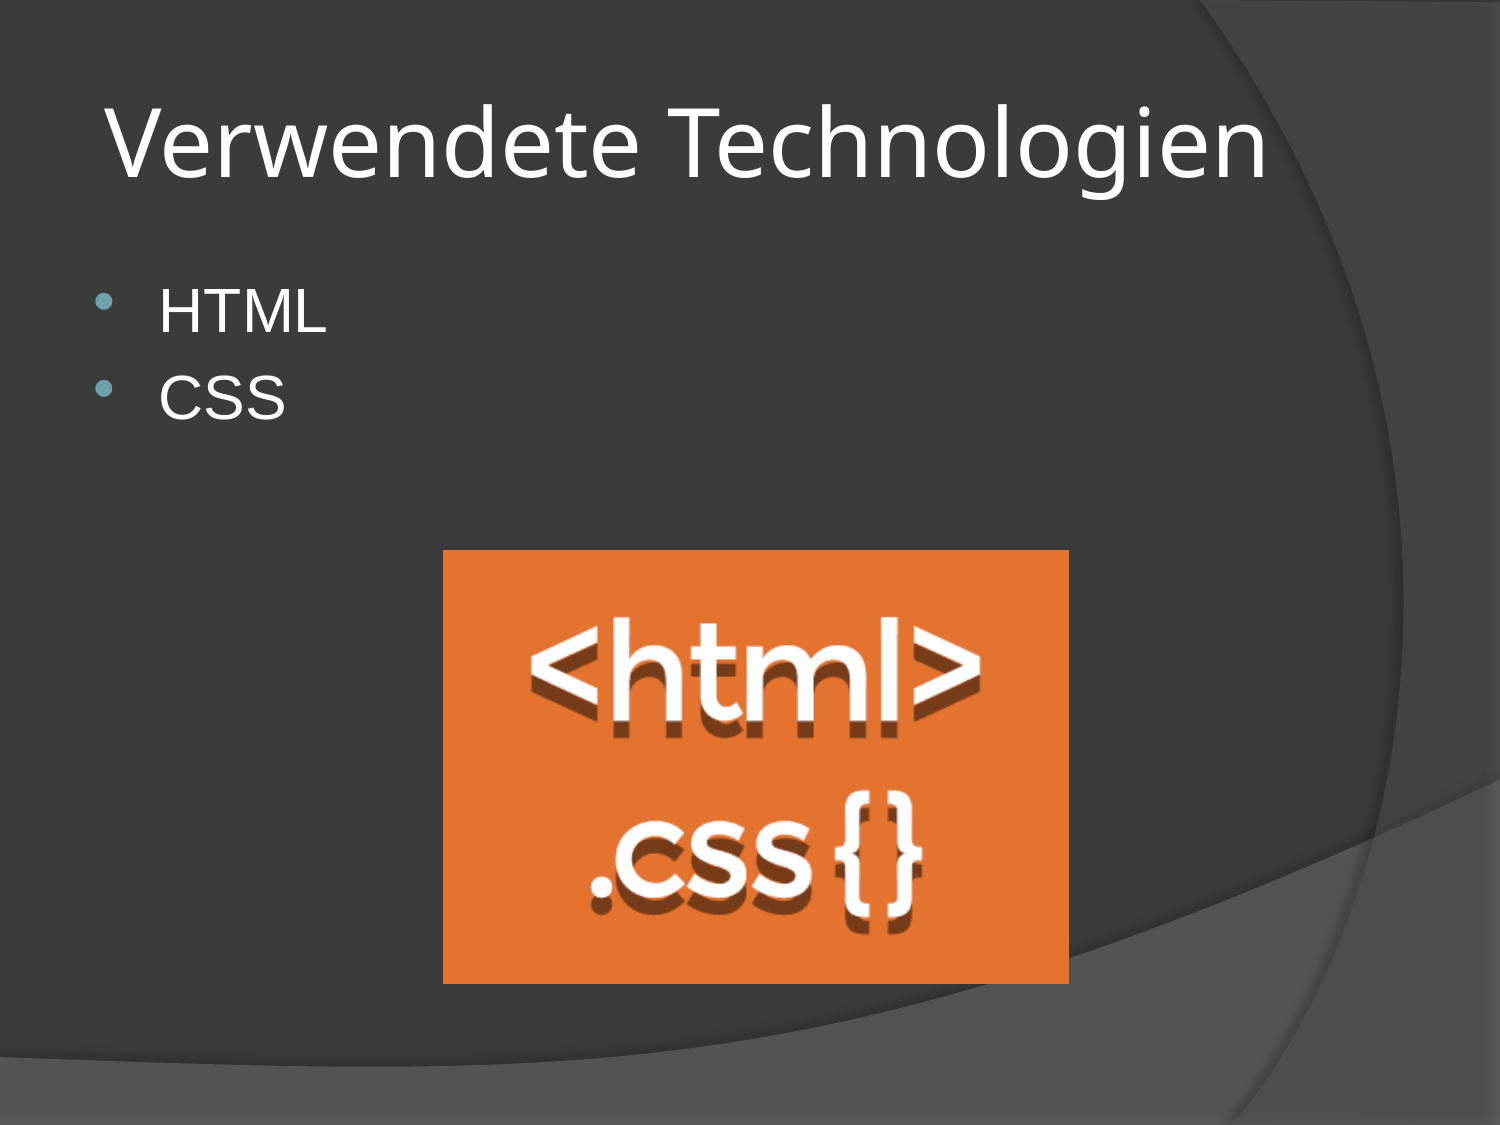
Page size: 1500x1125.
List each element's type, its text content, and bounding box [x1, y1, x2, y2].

title Verwendete Technologien [75, 45, 1300, 233]
picture [442, 550, 1069, 984]
list HTML CSS [75, 262, 1300, 1005]
